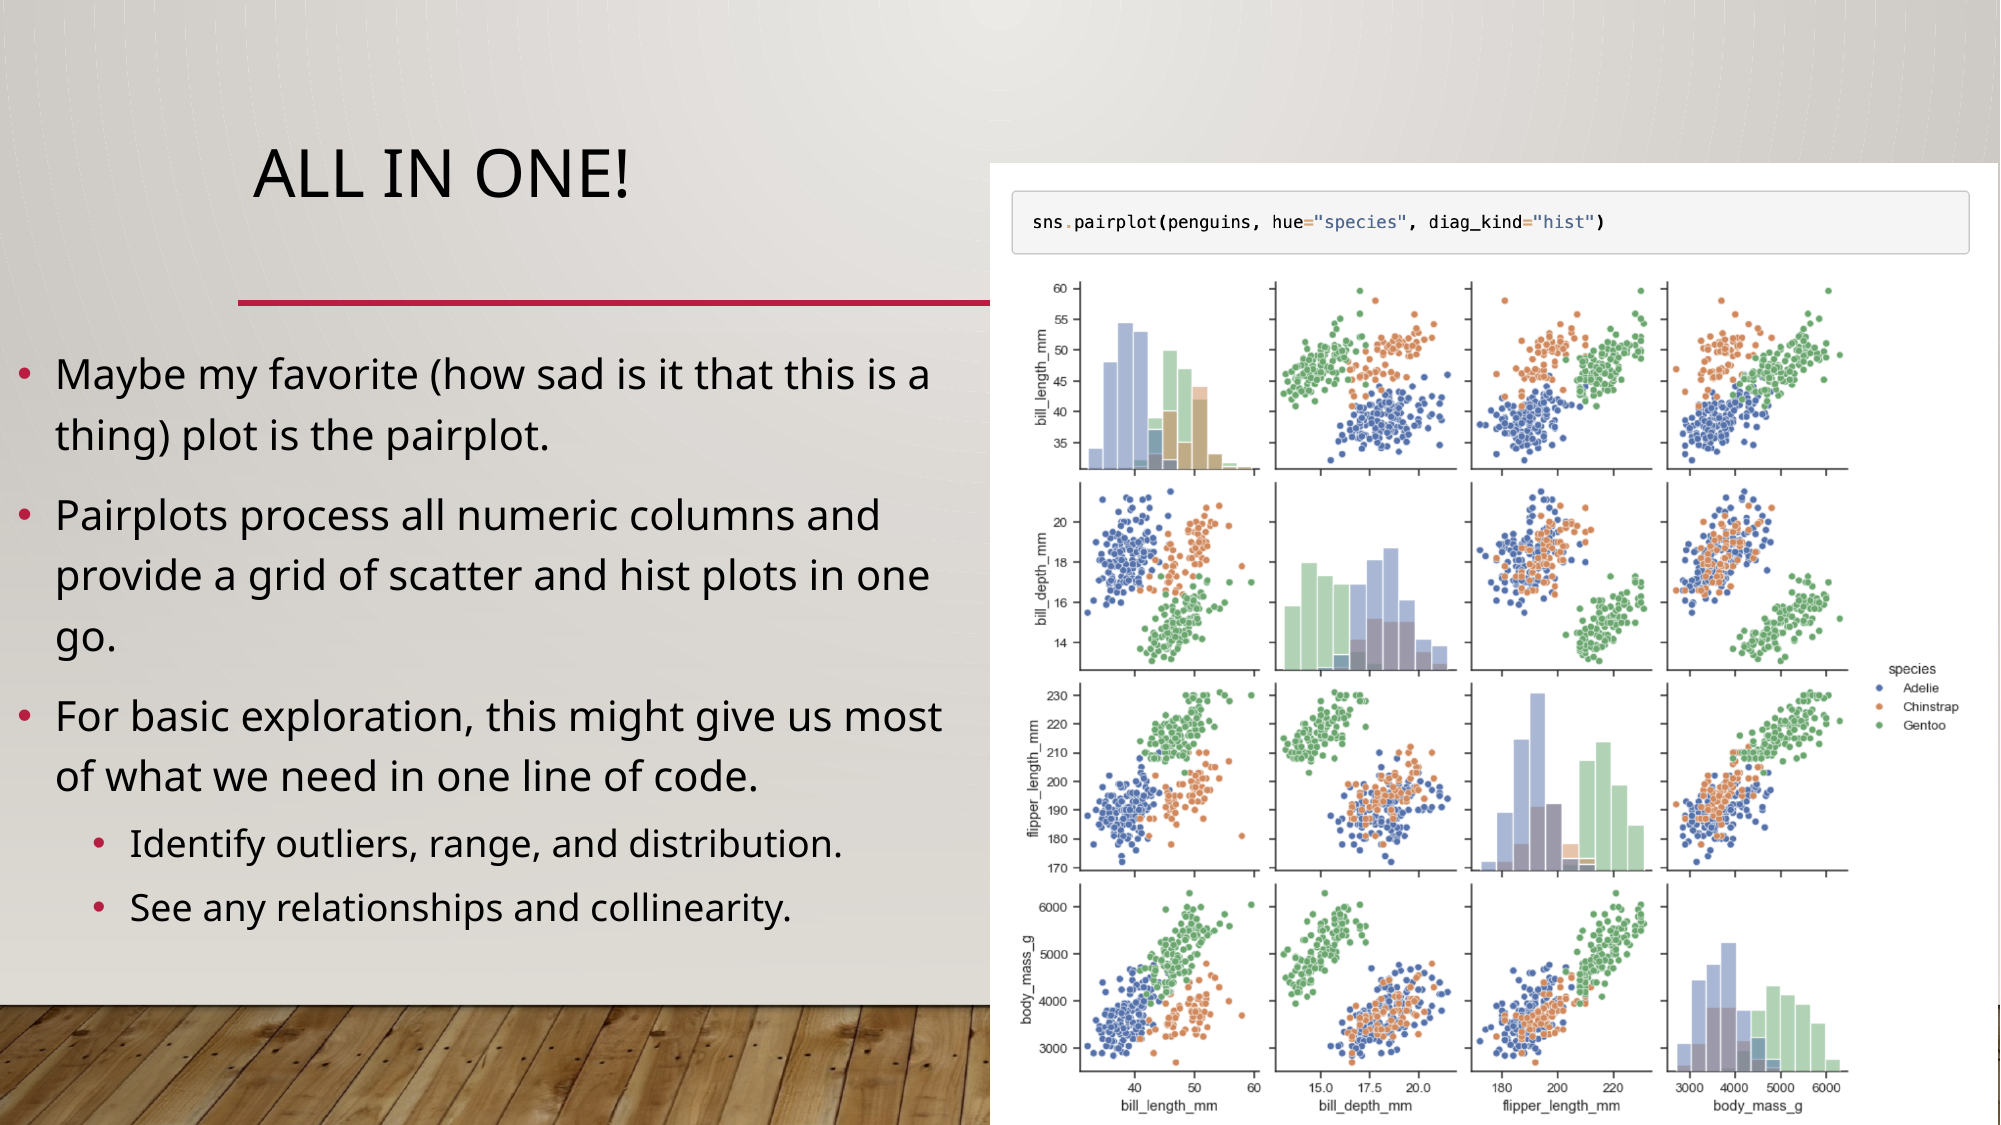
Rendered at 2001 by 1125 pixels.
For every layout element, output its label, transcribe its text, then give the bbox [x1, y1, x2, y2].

list Maybe my favorite (how sad is it that this is a thing) plot is the pairplot. Pairplots process all numeric columns and provide a grid of scatter and hist plots in one go. For basic exploration, this might give us most of what we need in one line of code. Identify outliers, range, and distribution. See any relationships and collinearity. [2, 330, 990, 1005]
title All in one! [238, 131, 1814, 305]
picture [0, 163, 2000, 1125]
